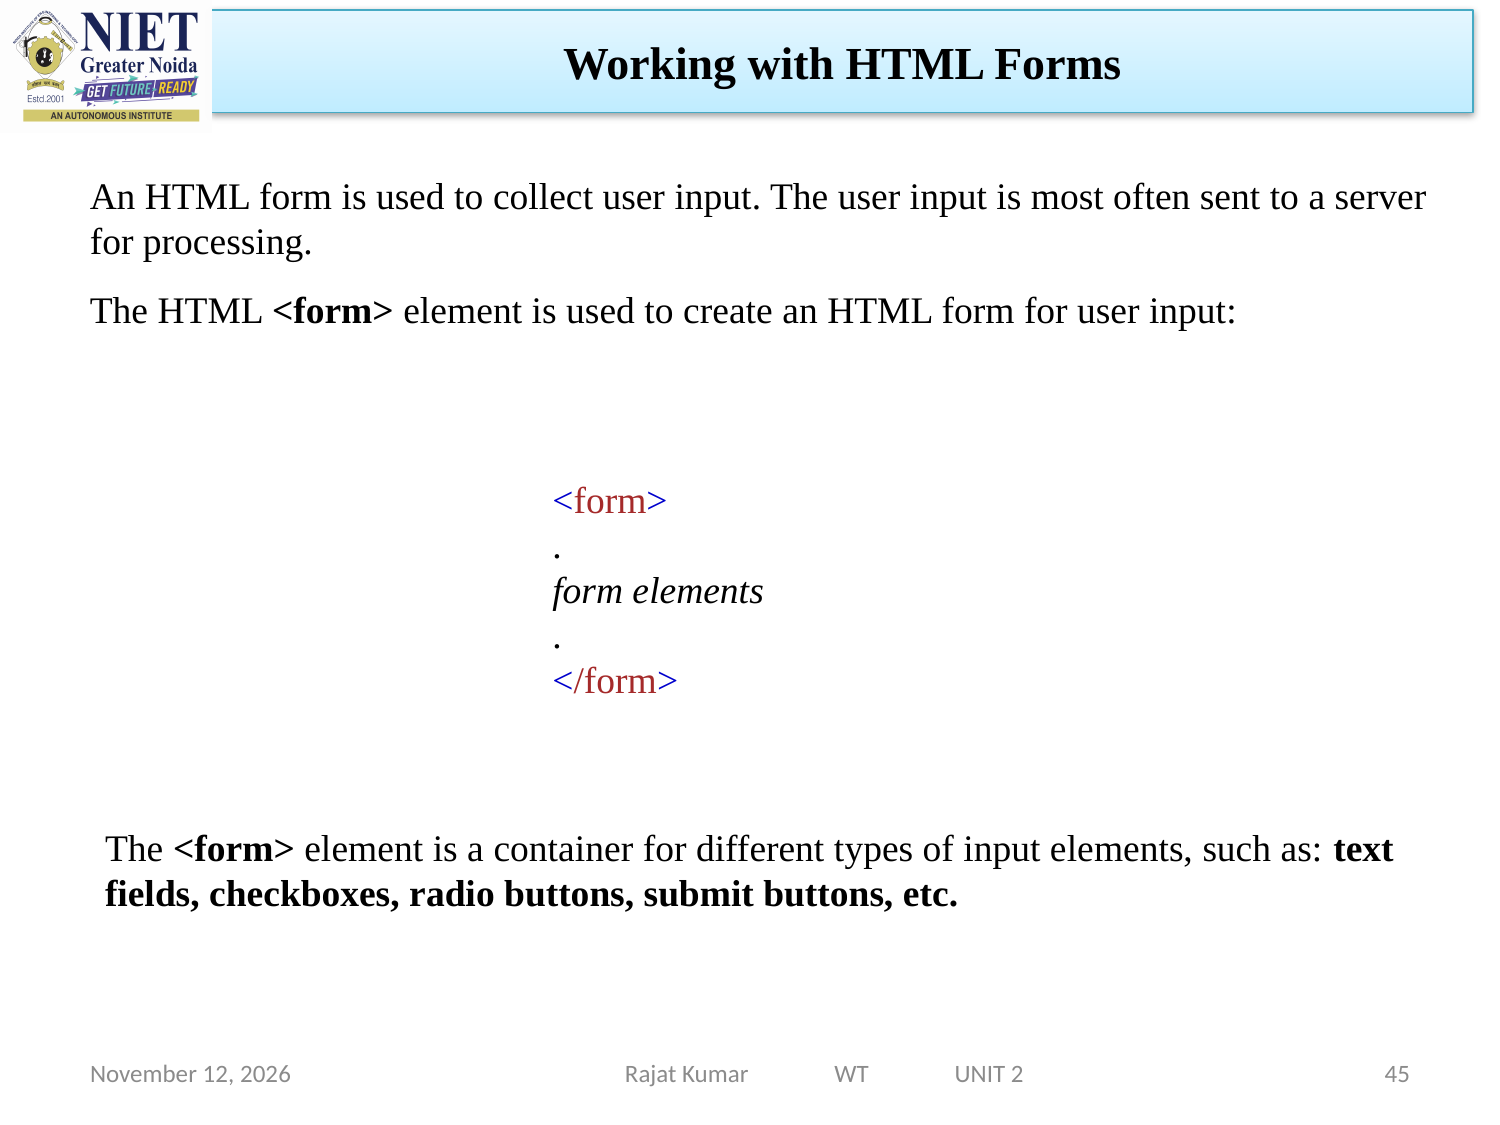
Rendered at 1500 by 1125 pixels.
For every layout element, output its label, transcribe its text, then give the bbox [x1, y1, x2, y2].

text_box An HTML form is used to collect user input. The user input is most often sent to a server for processing. [75, 164, 1463, 270]
picture [0, 0, 212, 133]
text_box The <form> element is a container for different types of input elements, such as: text fields, checkboxes, radio buttons, submit buttons, etc. [90, 816, 1410, 921]
text_box Working with HTML Forms [215, 9, 1474, 113]
footer Rajat Kumar WT UNIT 2 [412, 1042, 1074, 1103]
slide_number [75, 1042, 412, 1103]
text_box The HTML <form> element is used to create an HTML form for user input: [75, 278, 1463, 339]
slide_number 45 [1074, 1042, 1425, 1103]
text_box <form> . form elements . </form> [537, 468, 1288, 709]
